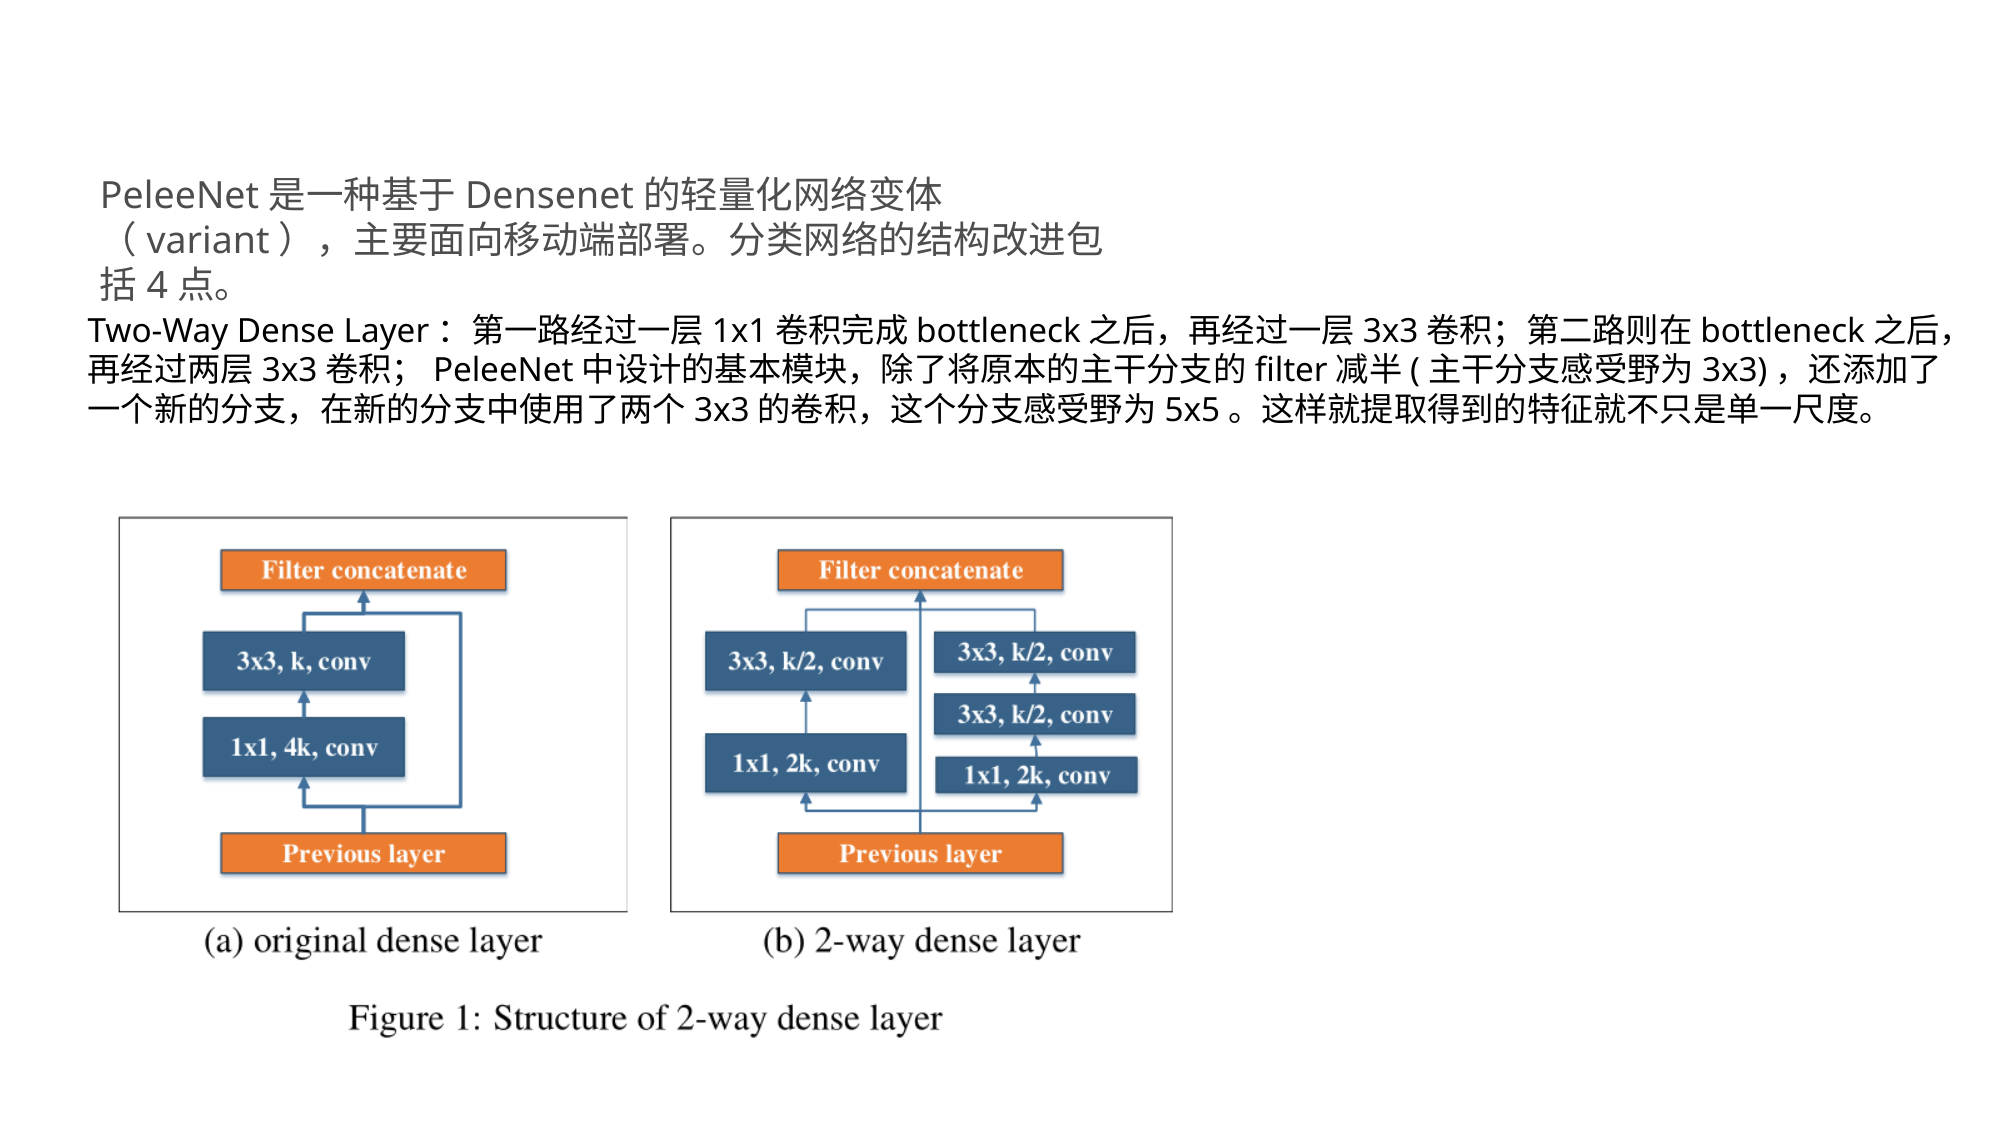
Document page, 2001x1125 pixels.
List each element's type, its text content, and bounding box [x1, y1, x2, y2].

text_box Two-Way Dense Layer：第一路经过一层1x1卷积完成bottleneck之后，再经过一层3x3卷积；第二路则在bottleneck之后，再经过两层3x3卷积；PeleeNet中设计的基本模块，除了将原本的主干分支的filter减半(主干分支感受野为3x3)，还添加了一个新的分支，在新的分支中使用了两个3x3的卷积，这个分支感受野为5x5。这样就提取得到的特征就不只是单一尺度。 [72, 301, 1959, 436]
picture [85, 484, 1228, 1044]
text_box PeleeNet是一种基于Densenet的轻量化网络变体（variant），主要面向移动端部署。分类网络的结构改进包括4点。 [85, 163, 1122, 301]
